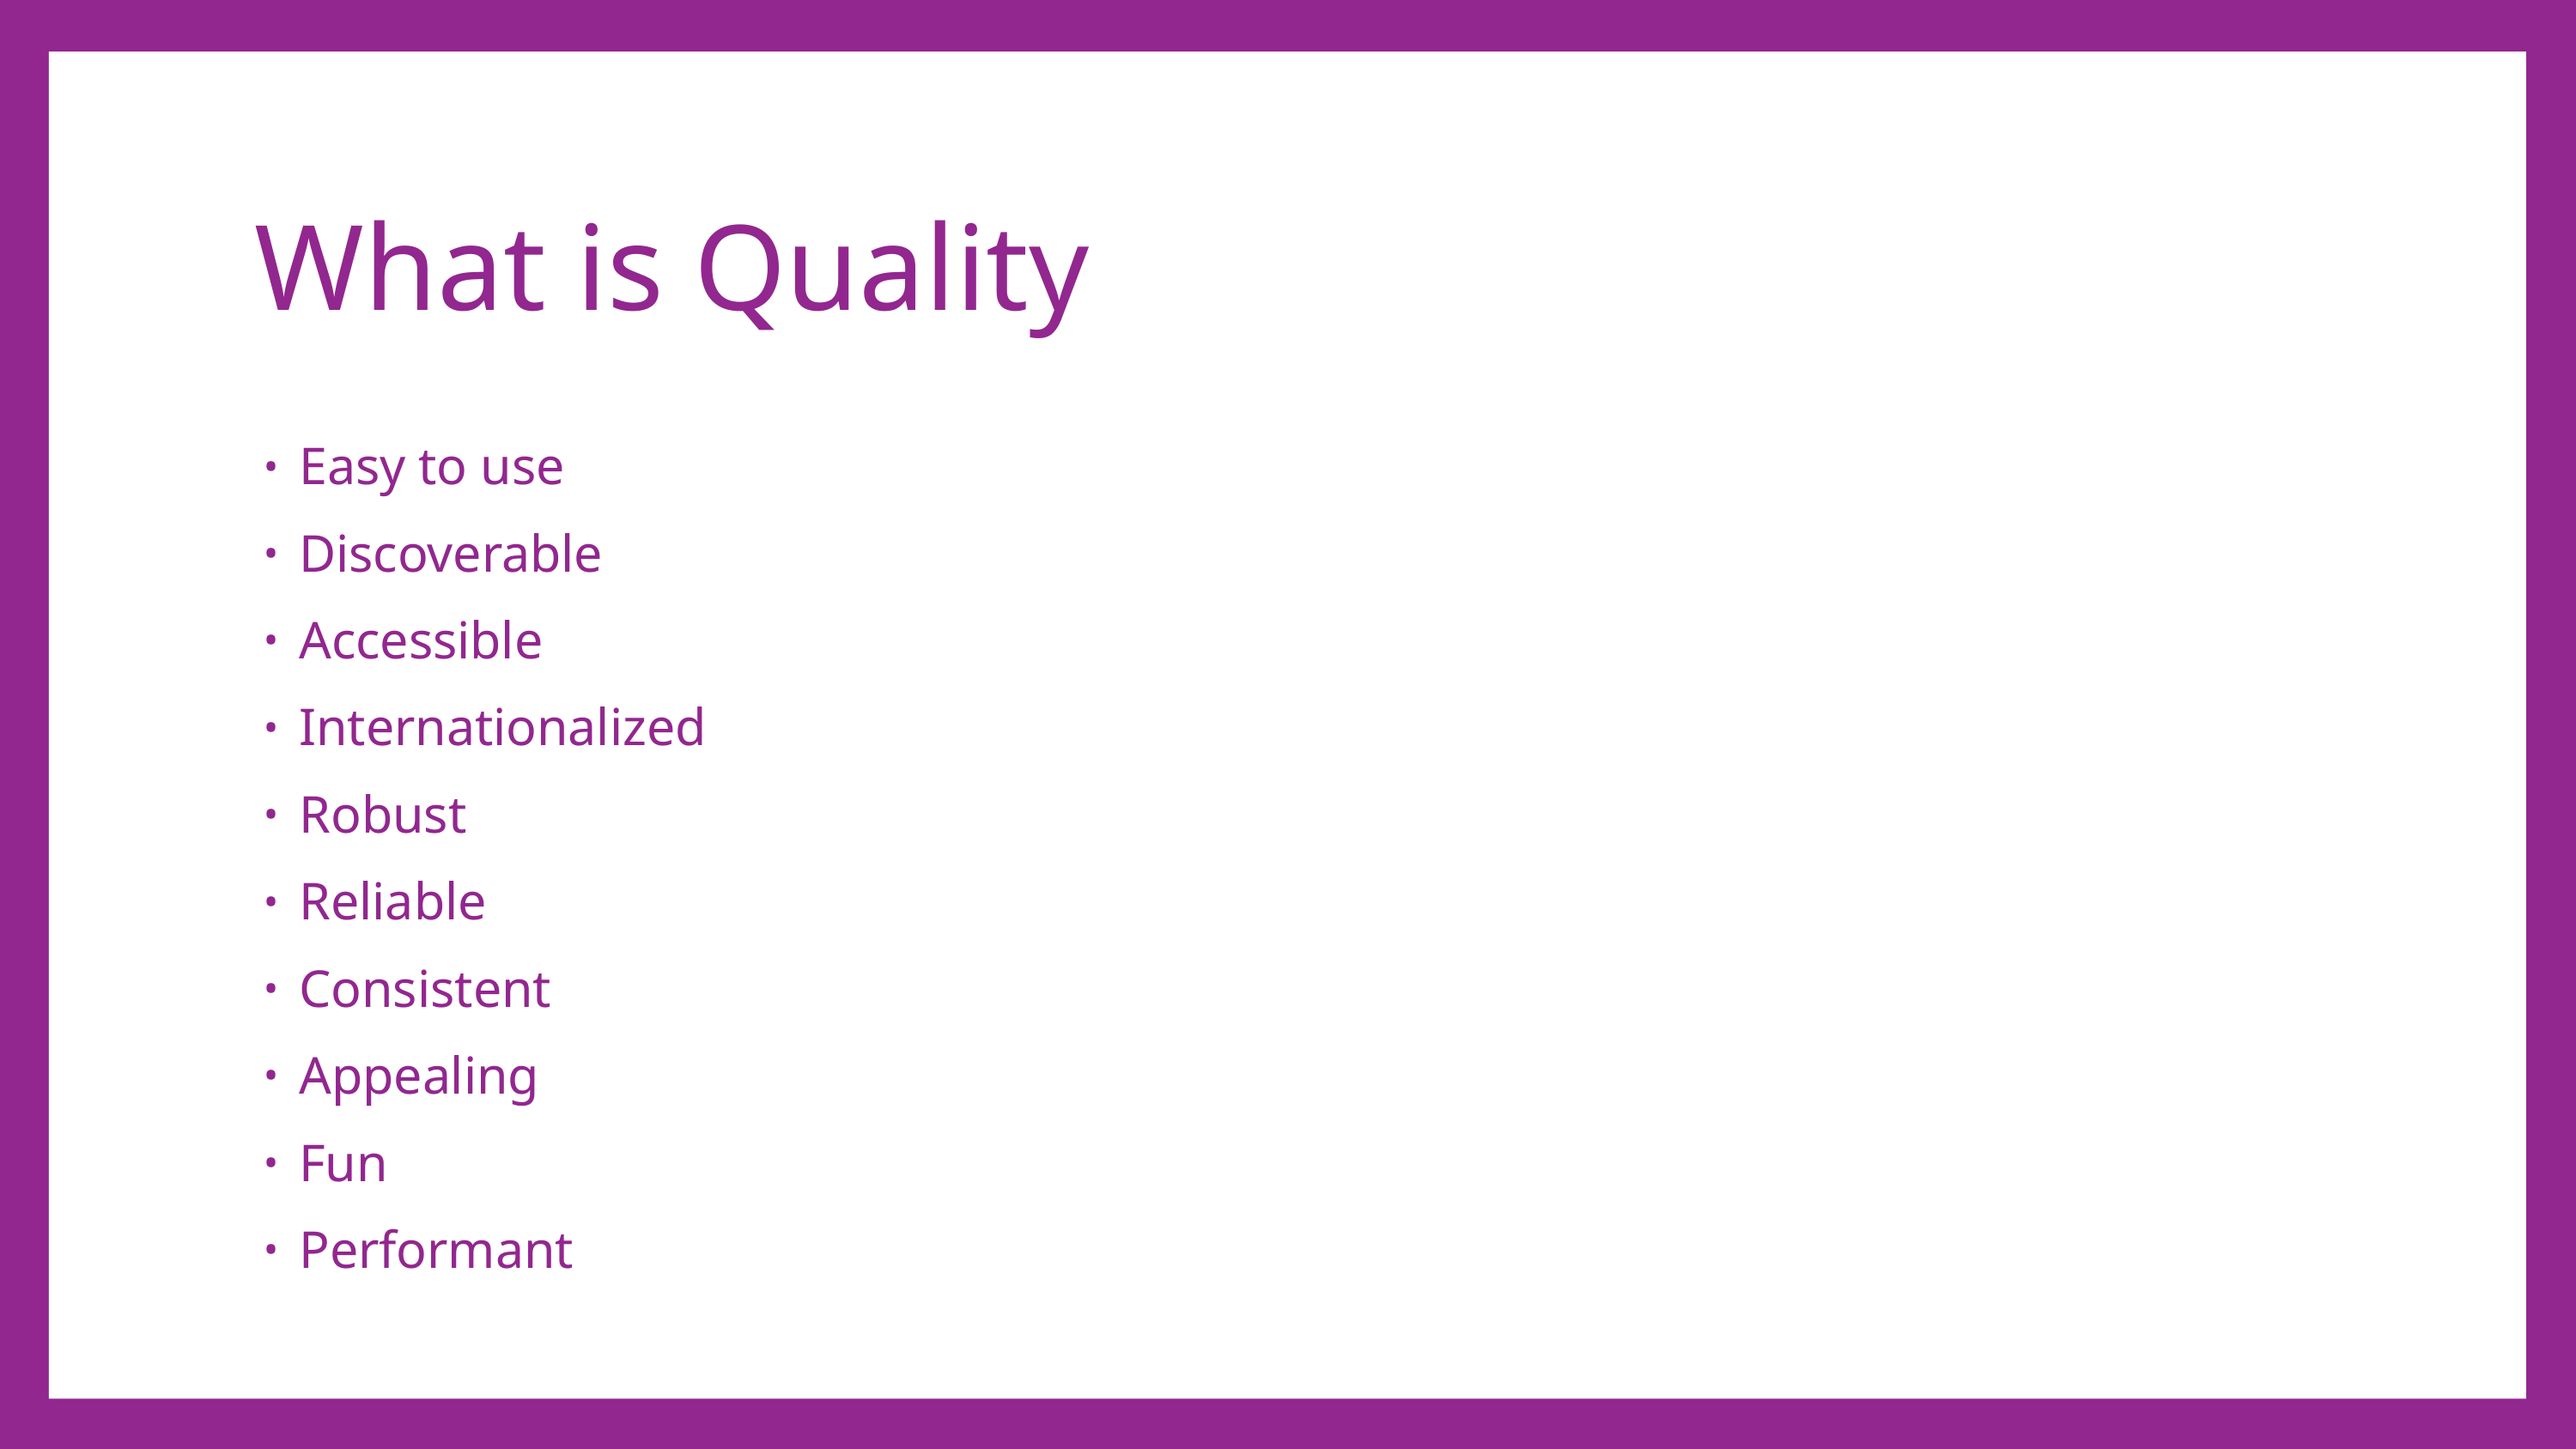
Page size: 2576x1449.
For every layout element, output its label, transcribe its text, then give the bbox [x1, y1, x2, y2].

list Easy to use Discoverable Accessible Internationalized Robust Reliable Consistent Appealing Fun Performant [241, 434, 2328, 1288]
title What is Quality [241, 129, 2329, 415]
